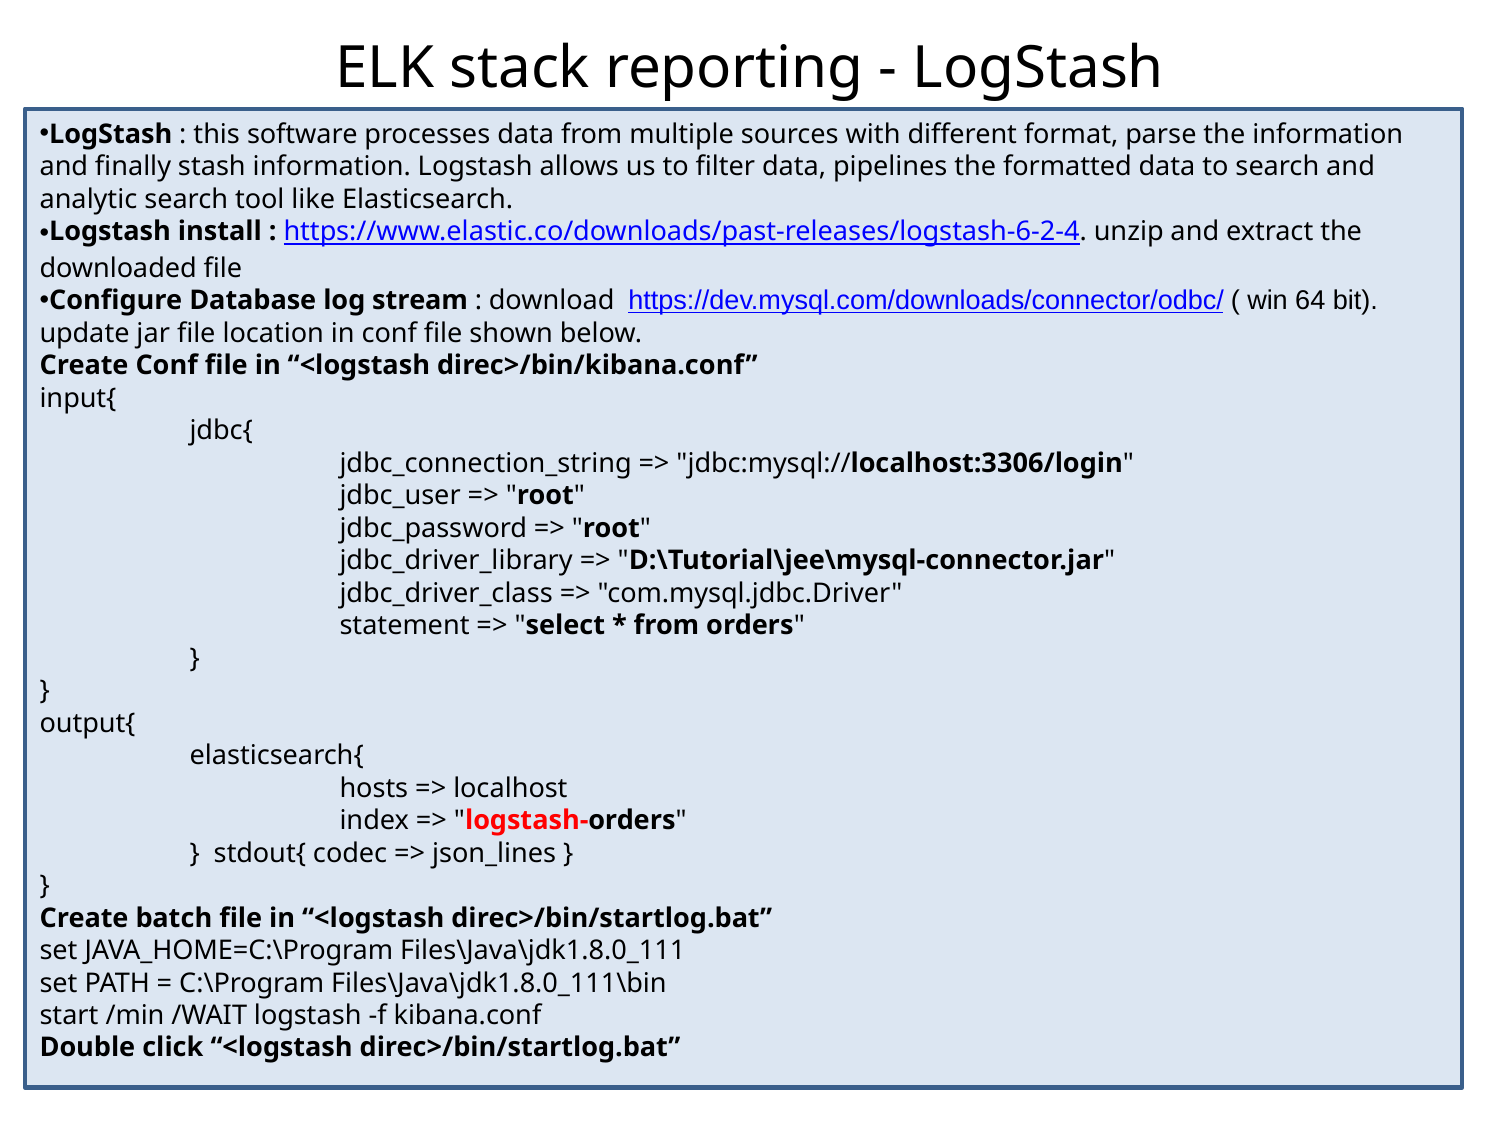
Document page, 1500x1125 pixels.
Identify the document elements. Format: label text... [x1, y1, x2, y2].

text_box LogStash : this software processes data from multiple sources with different format, parse the information and finally stash information. Logstash allows us to filter data, pipelines the formatted data to search and analytic search tool like Elasticsearch. Logstash install : https://www.elastic.co/downloads/past-releases/logstash-6-2-4. unzip and extract the downloaded file Configure Database log stream : download https://dev.mysql.com/downloads/connector/odbc/ ( win 64 bit). update jar file location in conf file shown below. Create Conf file in “<logstash direc>/bin/kibana.conf” input{ jdbc{ jdbc_connection_string => "jdbc:mysql://localhost:3306/login" jdbc_user => "root" jdbc_password => "root" jdbc_driver_library => "D:\Tutorial\jee\mysql-connector.jar" jdbc_driver_class => "com.mysql.jdbc.Driver" statement => "select * from orders" } } output{ elasticsearch{ hosts => localhost index => "logstash-orders" } stdout{ codec => json_lines } } Create batch file in “<logstash direc>/bin/startlog.bat” set JAVA_HOME=C:\Program Files\Java\jdk1.8.0_111 set PATH = C:\Program Files\Java\jdk1.8.0_111\bin start /min /WAIT logstash -f kibana.conf Double click “<logstash direc>/bin/startlog.bat” [23, 107, 1464, 1090]
text_box ELK stack reporting - LogStash [75, 5, 1425, 107]
